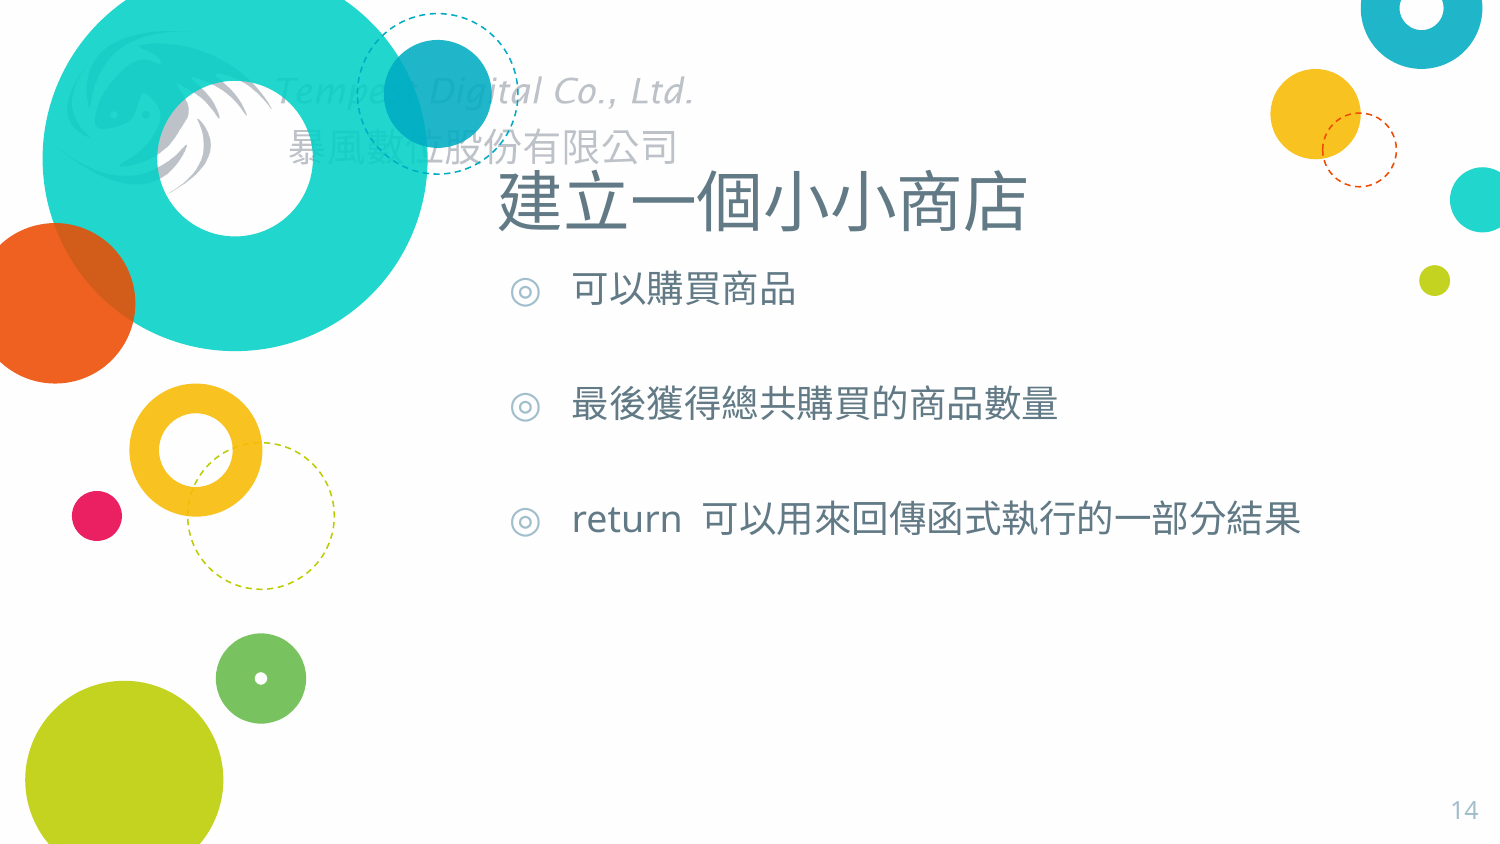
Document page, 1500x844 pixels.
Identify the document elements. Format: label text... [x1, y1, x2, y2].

list 可以購買商品 最後獲得總共購買的商品數量 return 可以用來回傳函式執行的一部分結果 [481, 250, 1347, 708]
slide_number 14 [1416, 779, 1494, 844]
title 建立一個小小商店 [481, 149, 1347, 250]
